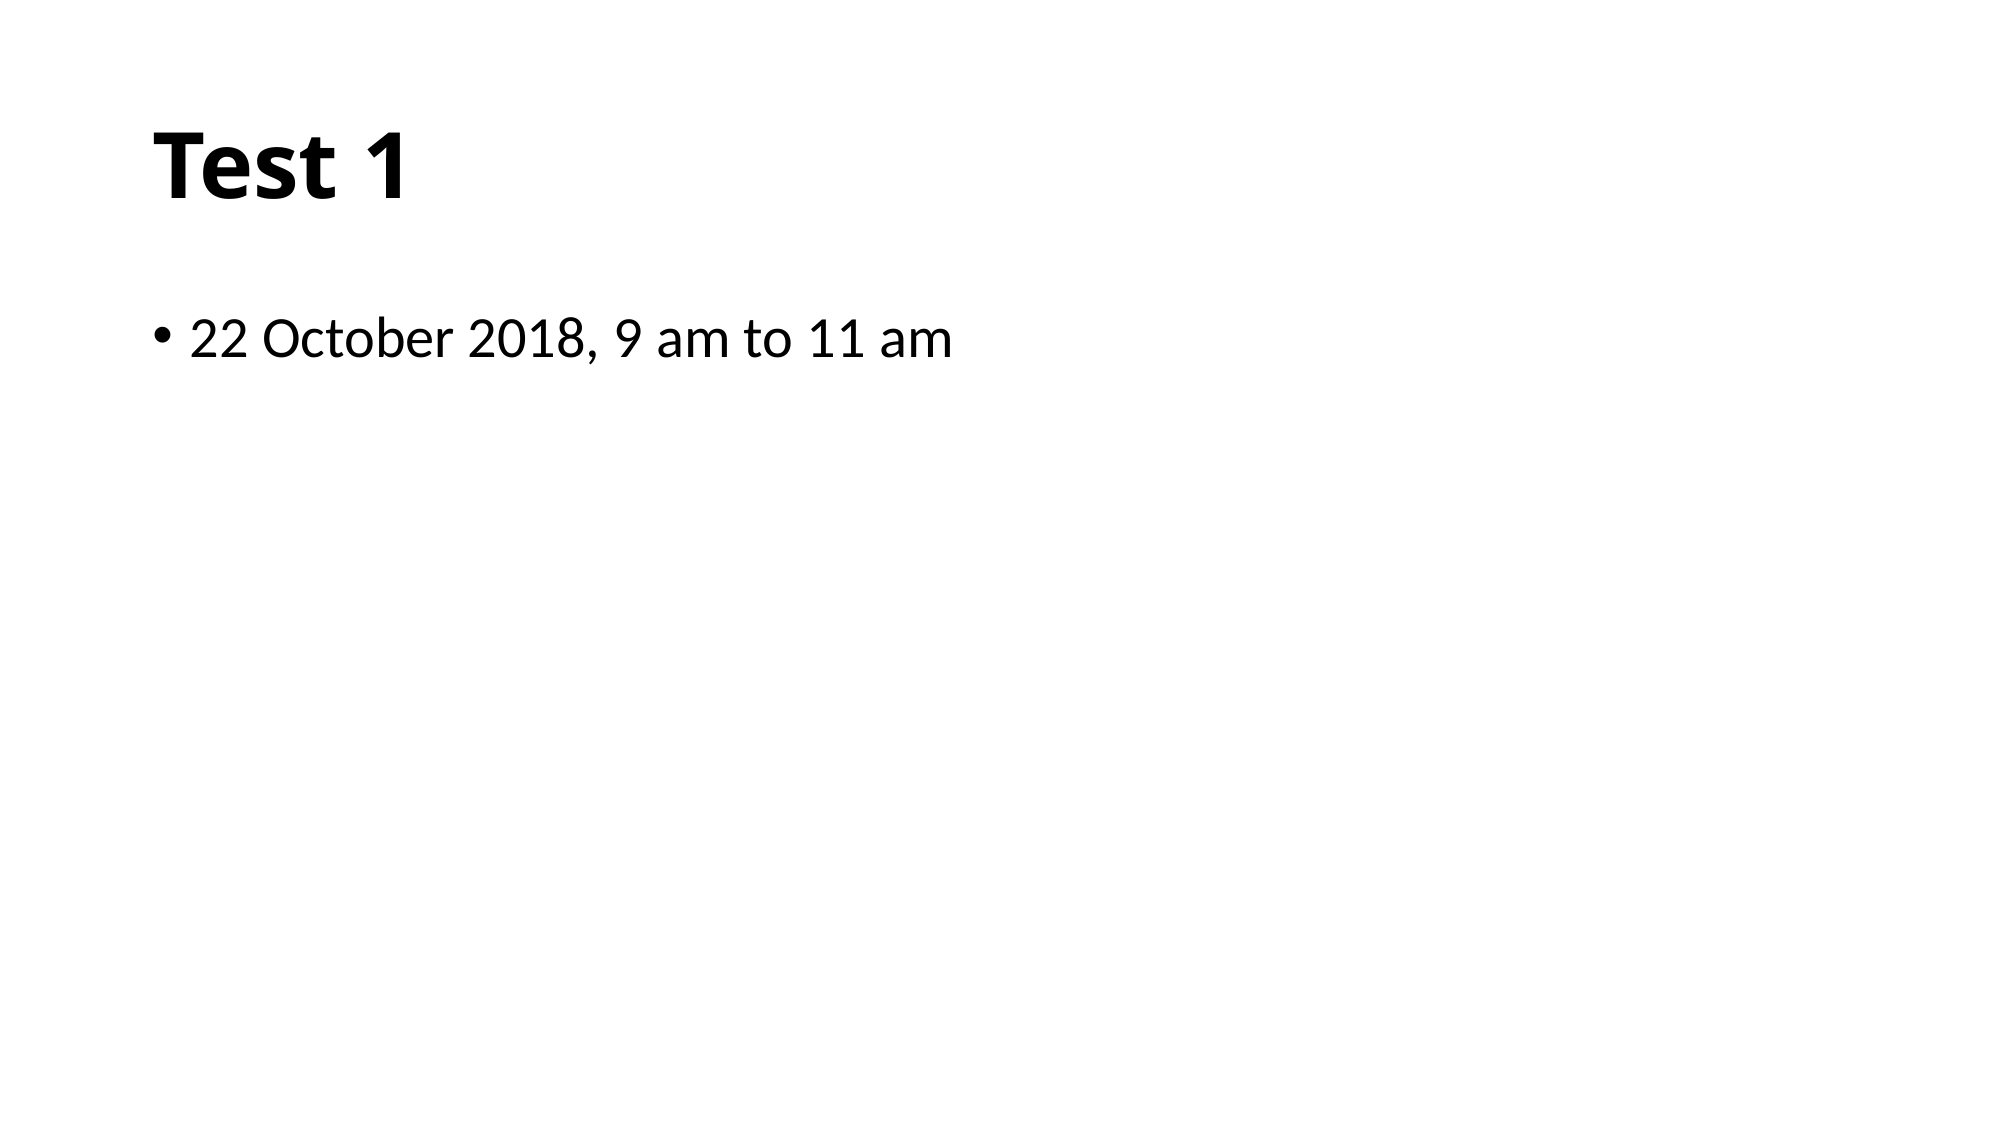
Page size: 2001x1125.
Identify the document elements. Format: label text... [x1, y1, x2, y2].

title Test 1 [137, 59, 1863, 278]
list 22 October 2018, 9 am to 11 am [137, 299, 1863, 1014]
